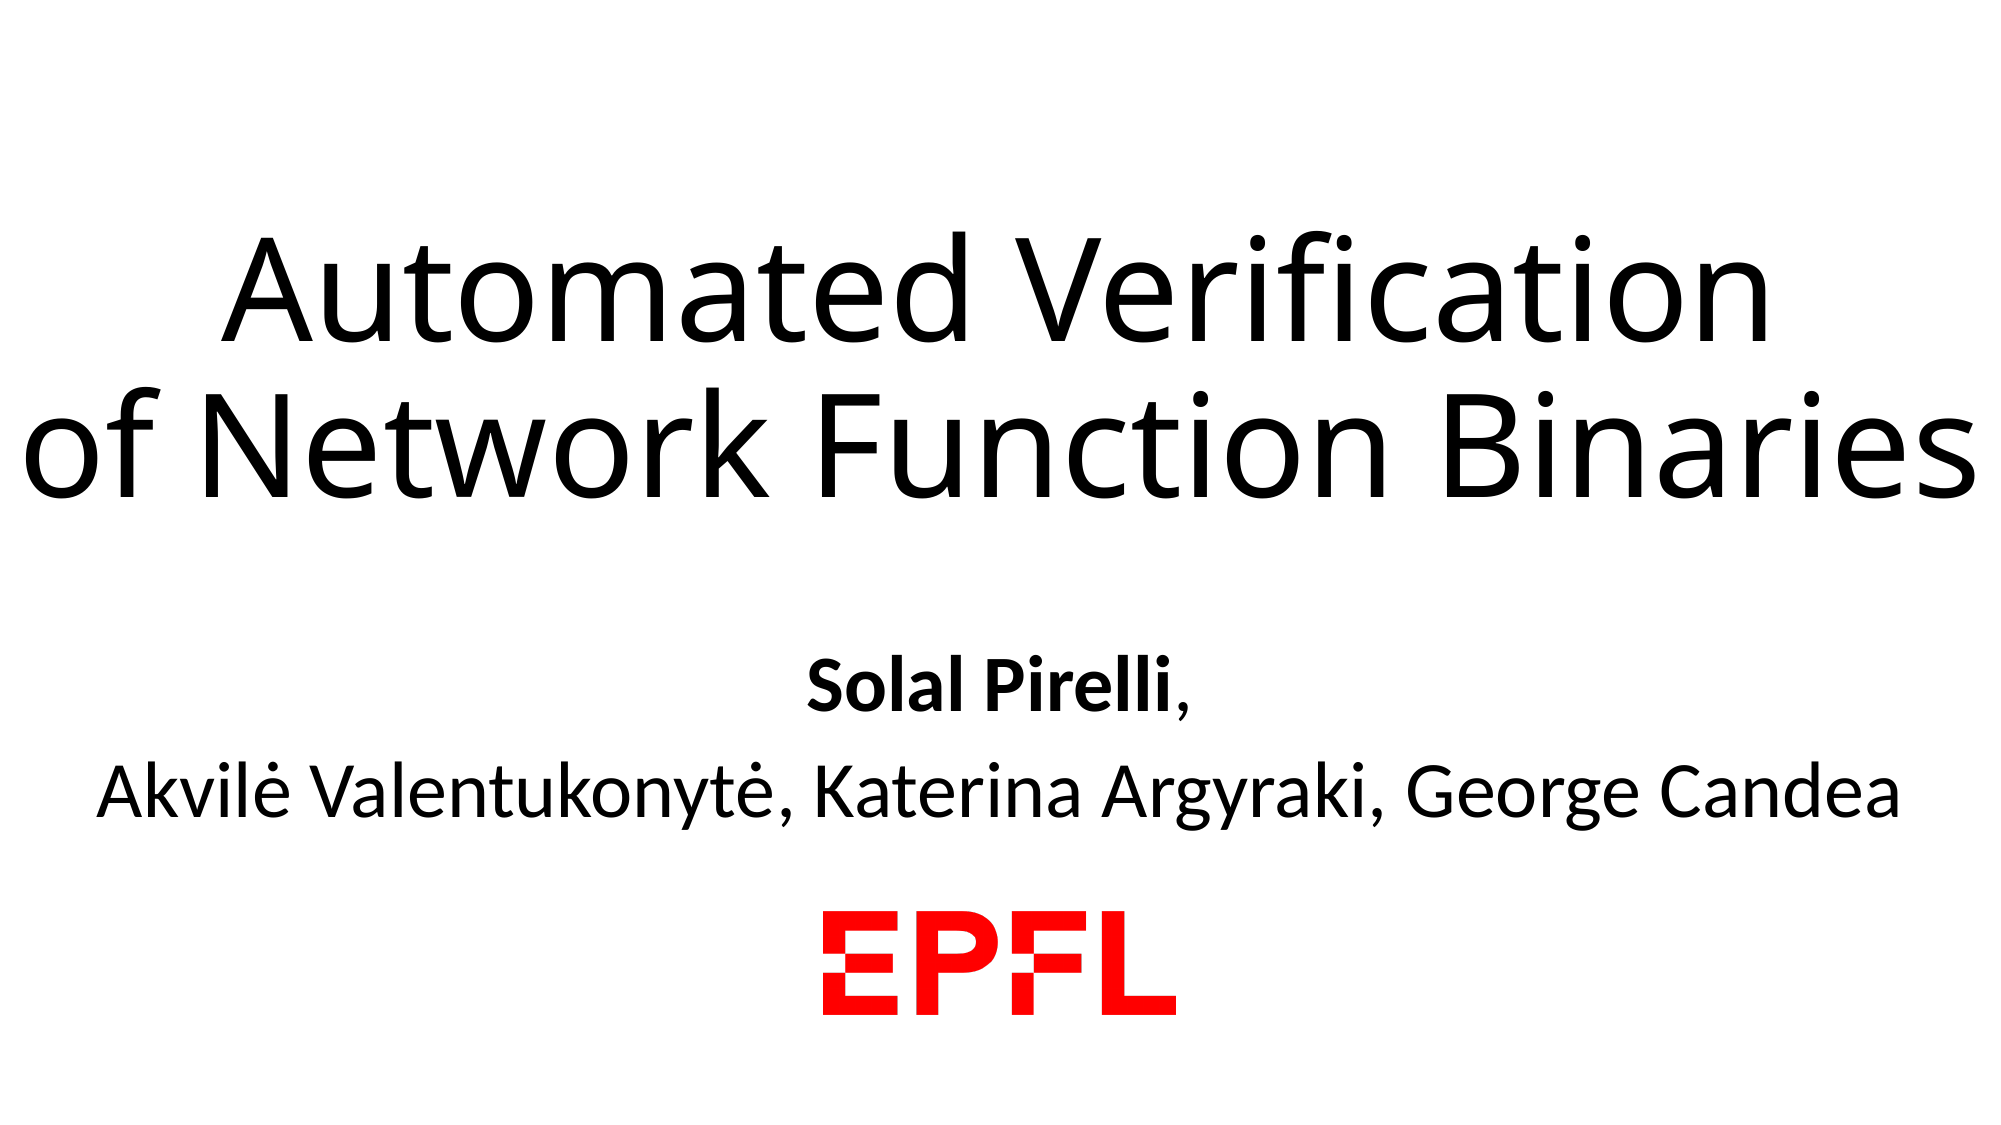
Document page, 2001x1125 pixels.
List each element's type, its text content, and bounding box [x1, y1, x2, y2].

picture [823, 911, 1176, 1015]
subtitle Solal Pirelli, Akvilė Valentukonytė, Katerina Argyraki, George Candea [0, 634, 2000, 843]
title Automated Verification of Network Function Binaries [0, 72, 2000, 536]
